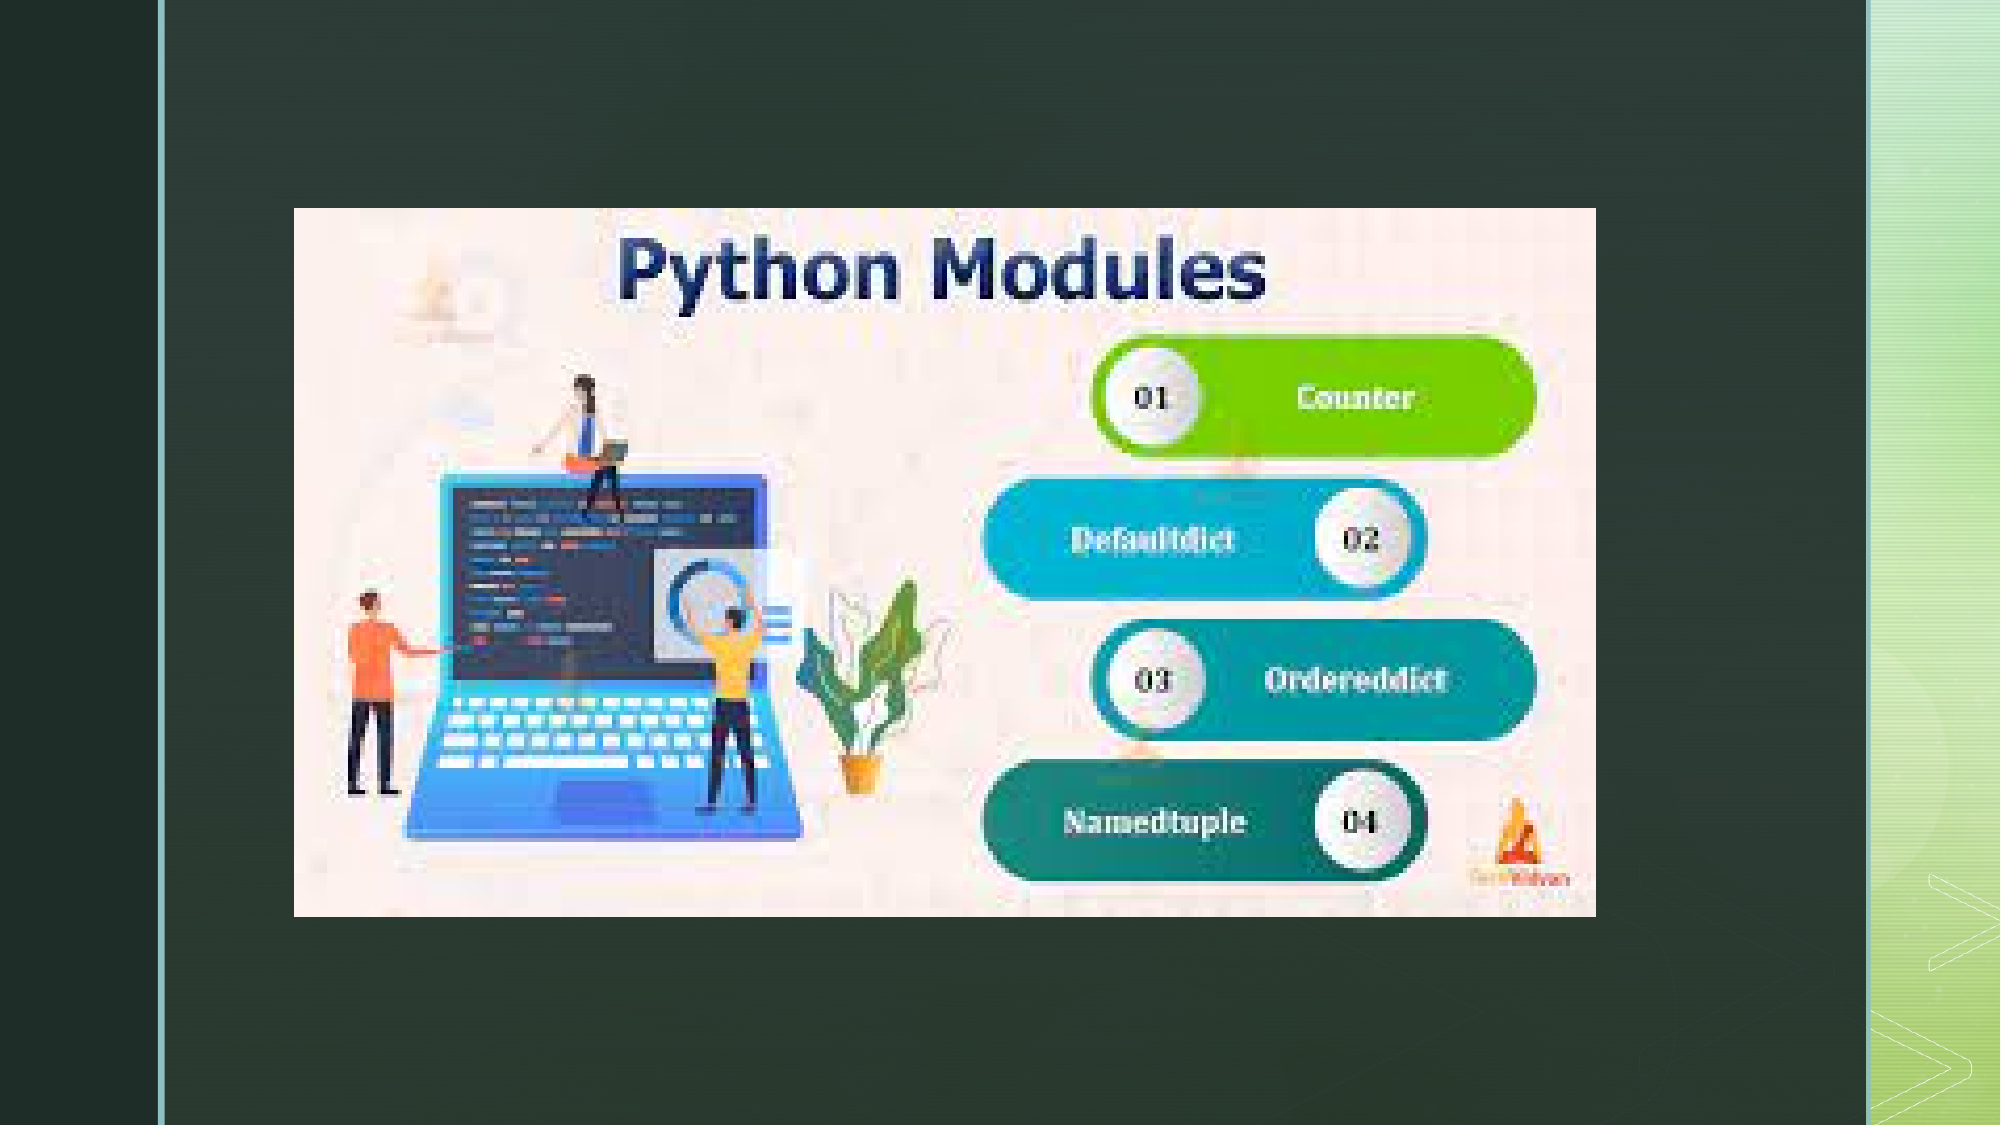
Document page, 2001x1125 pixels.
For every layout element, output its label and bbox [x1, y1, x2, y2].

picture [1871, 0, 2001, 1125]
picture [293, 208, 1596, 917]
